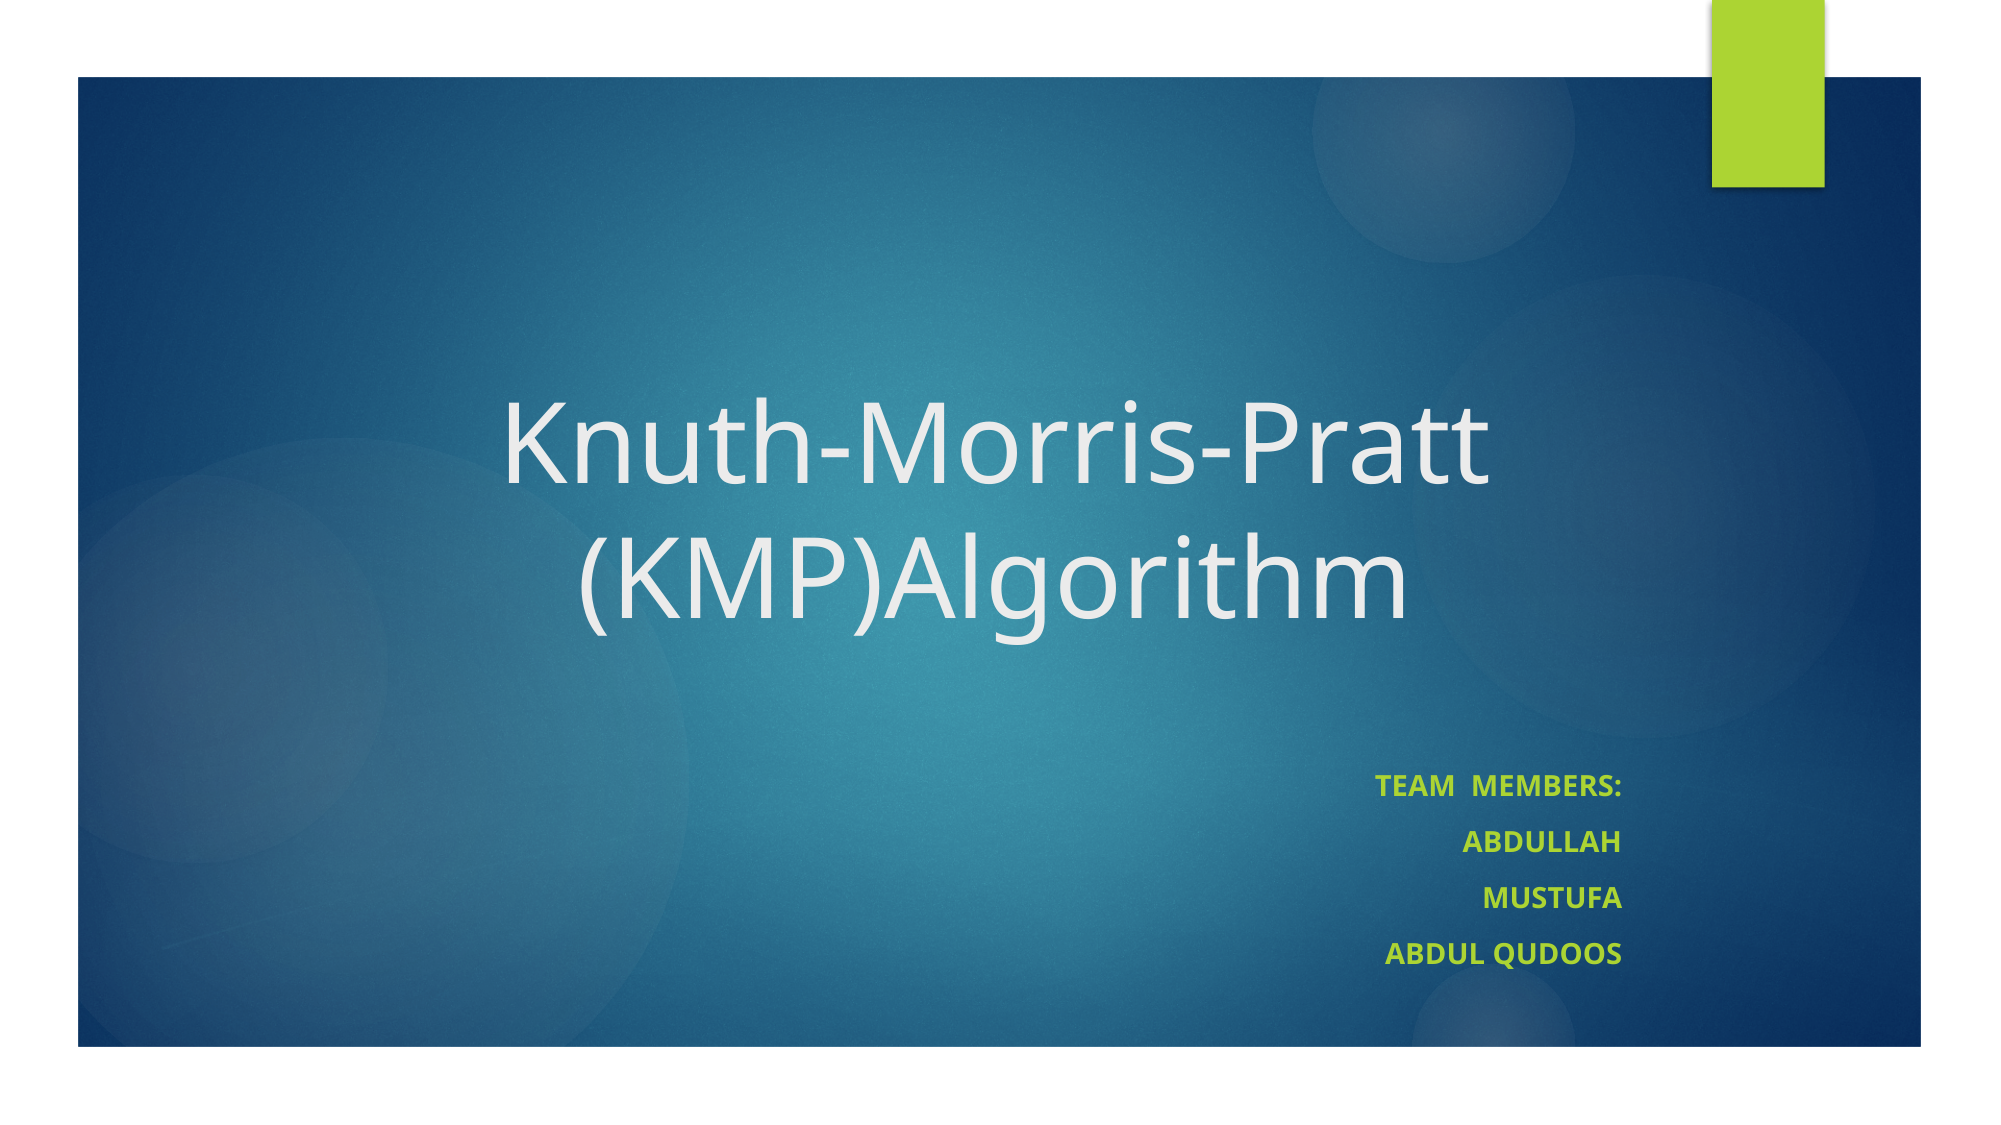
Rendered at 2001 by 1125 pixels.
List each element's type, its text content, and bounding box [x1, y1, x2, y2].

title Knuth-Morris-Pratt (KMP)Algorithm [77, 344, 1914, 784]
subtitle TEAM MEMBERS: ABDULLAH MUSTUFA ABDUL QUDOOS [189, 760, 1638, 1027]
